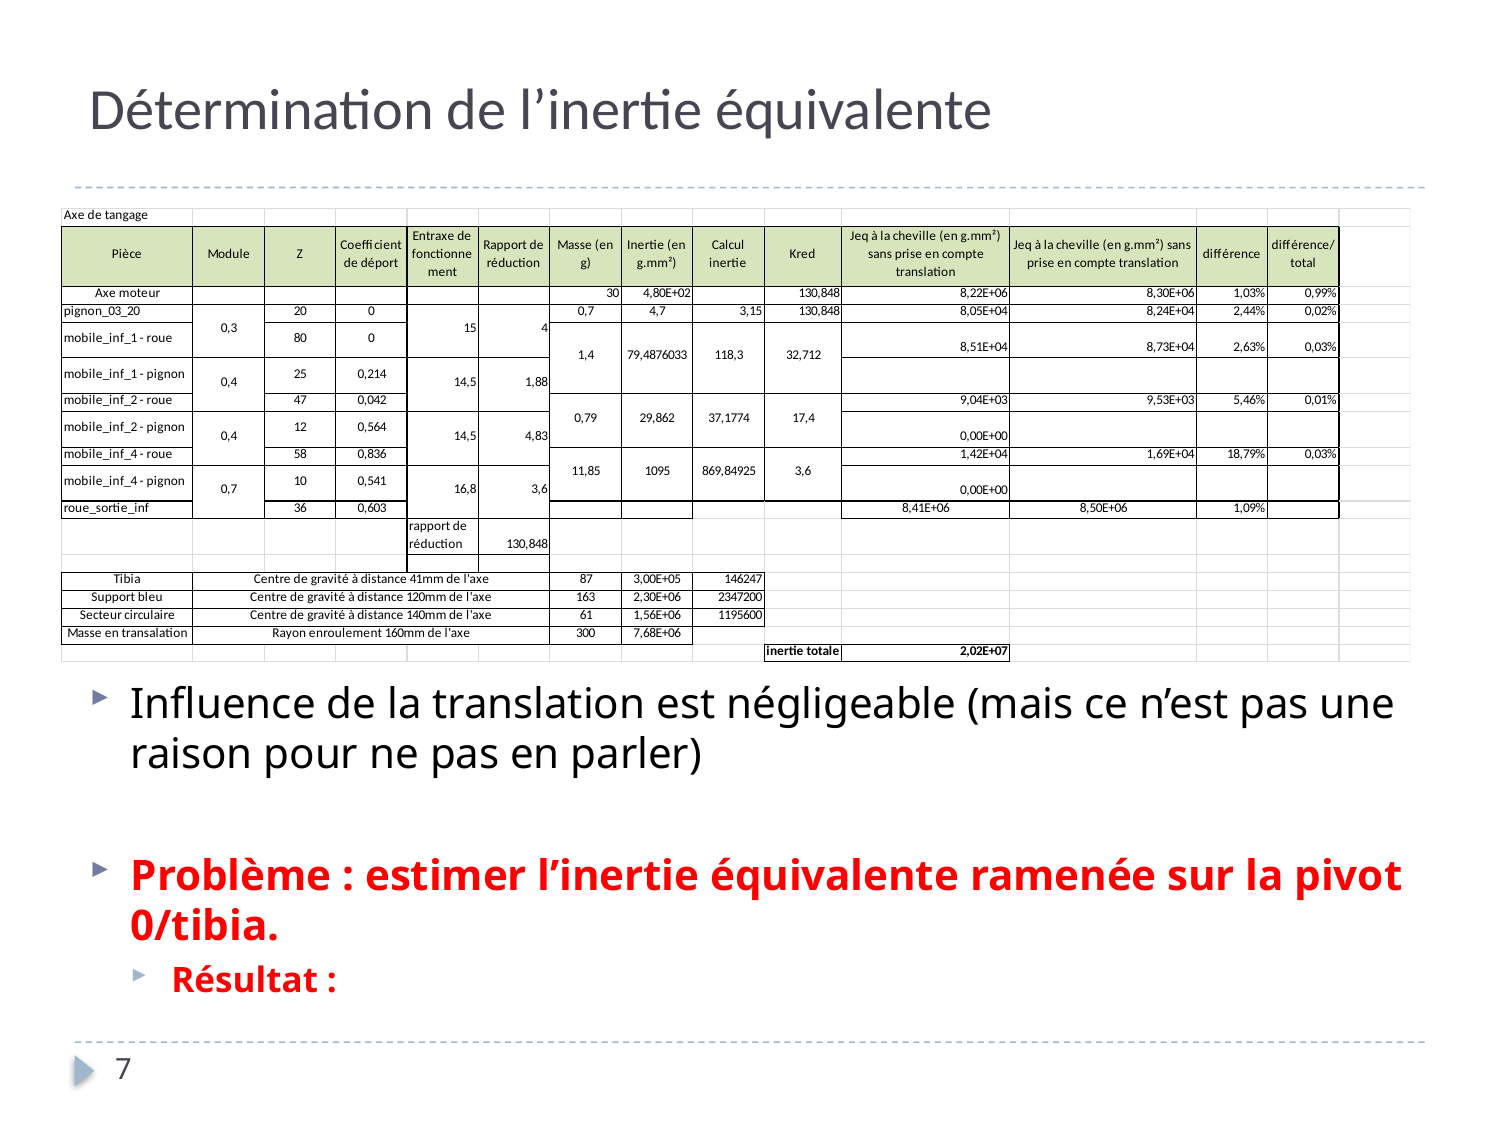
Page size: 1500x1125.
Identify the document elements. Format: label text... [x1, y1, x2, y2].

slide_number 7 [100, 1042, 426, 1103]
title Détermination de l’inertie équivalente [75, 24, 1411, 188]
picture [60, 207, 1412, 663]
